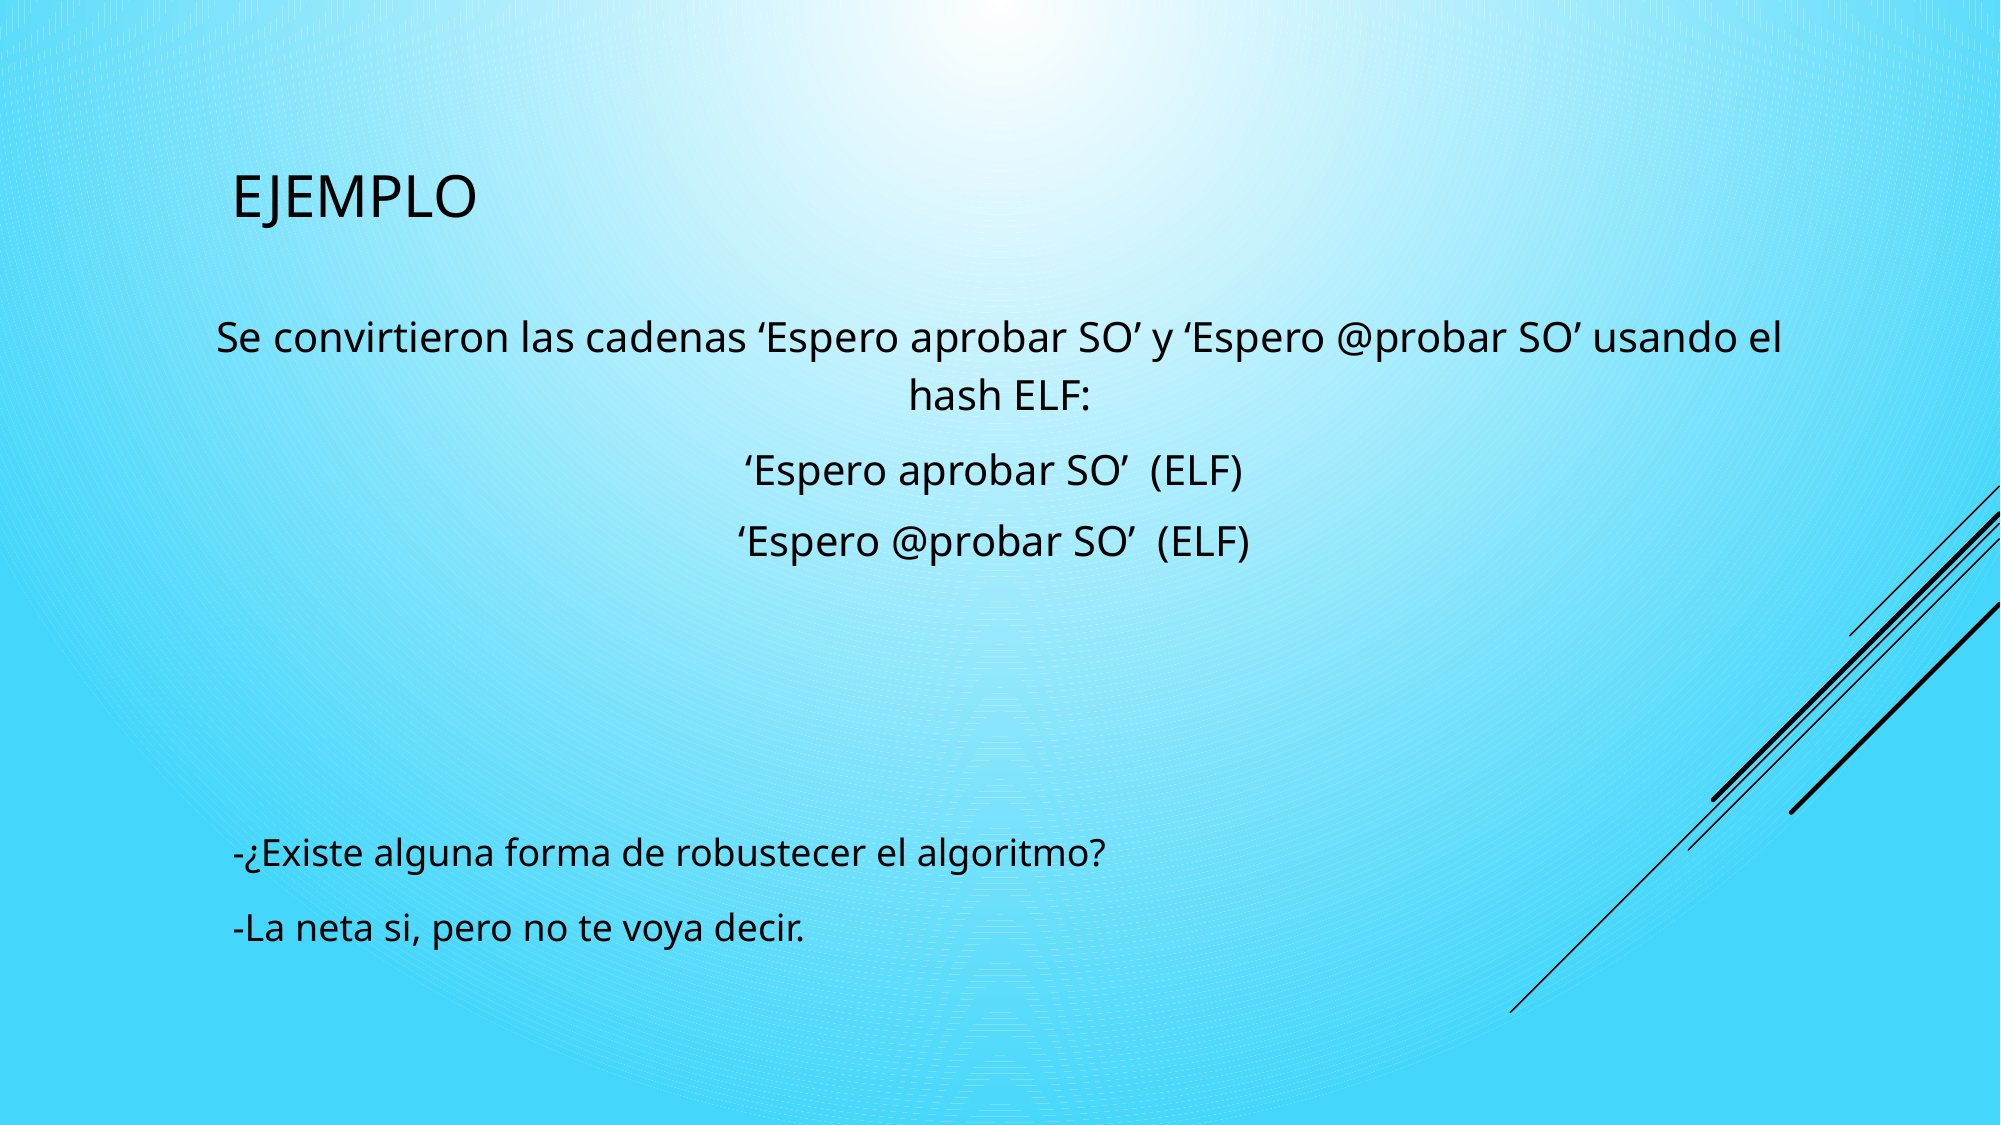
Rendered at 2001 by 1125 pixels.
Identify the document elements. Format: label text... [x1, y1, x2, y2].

text_box -¿Existe alguna forma de robustecer el algoritmo? -La neta si, pero no te voya decir. [217, 801, 1183, 970]
title Ejemplo [151, 128, 559, 260]
